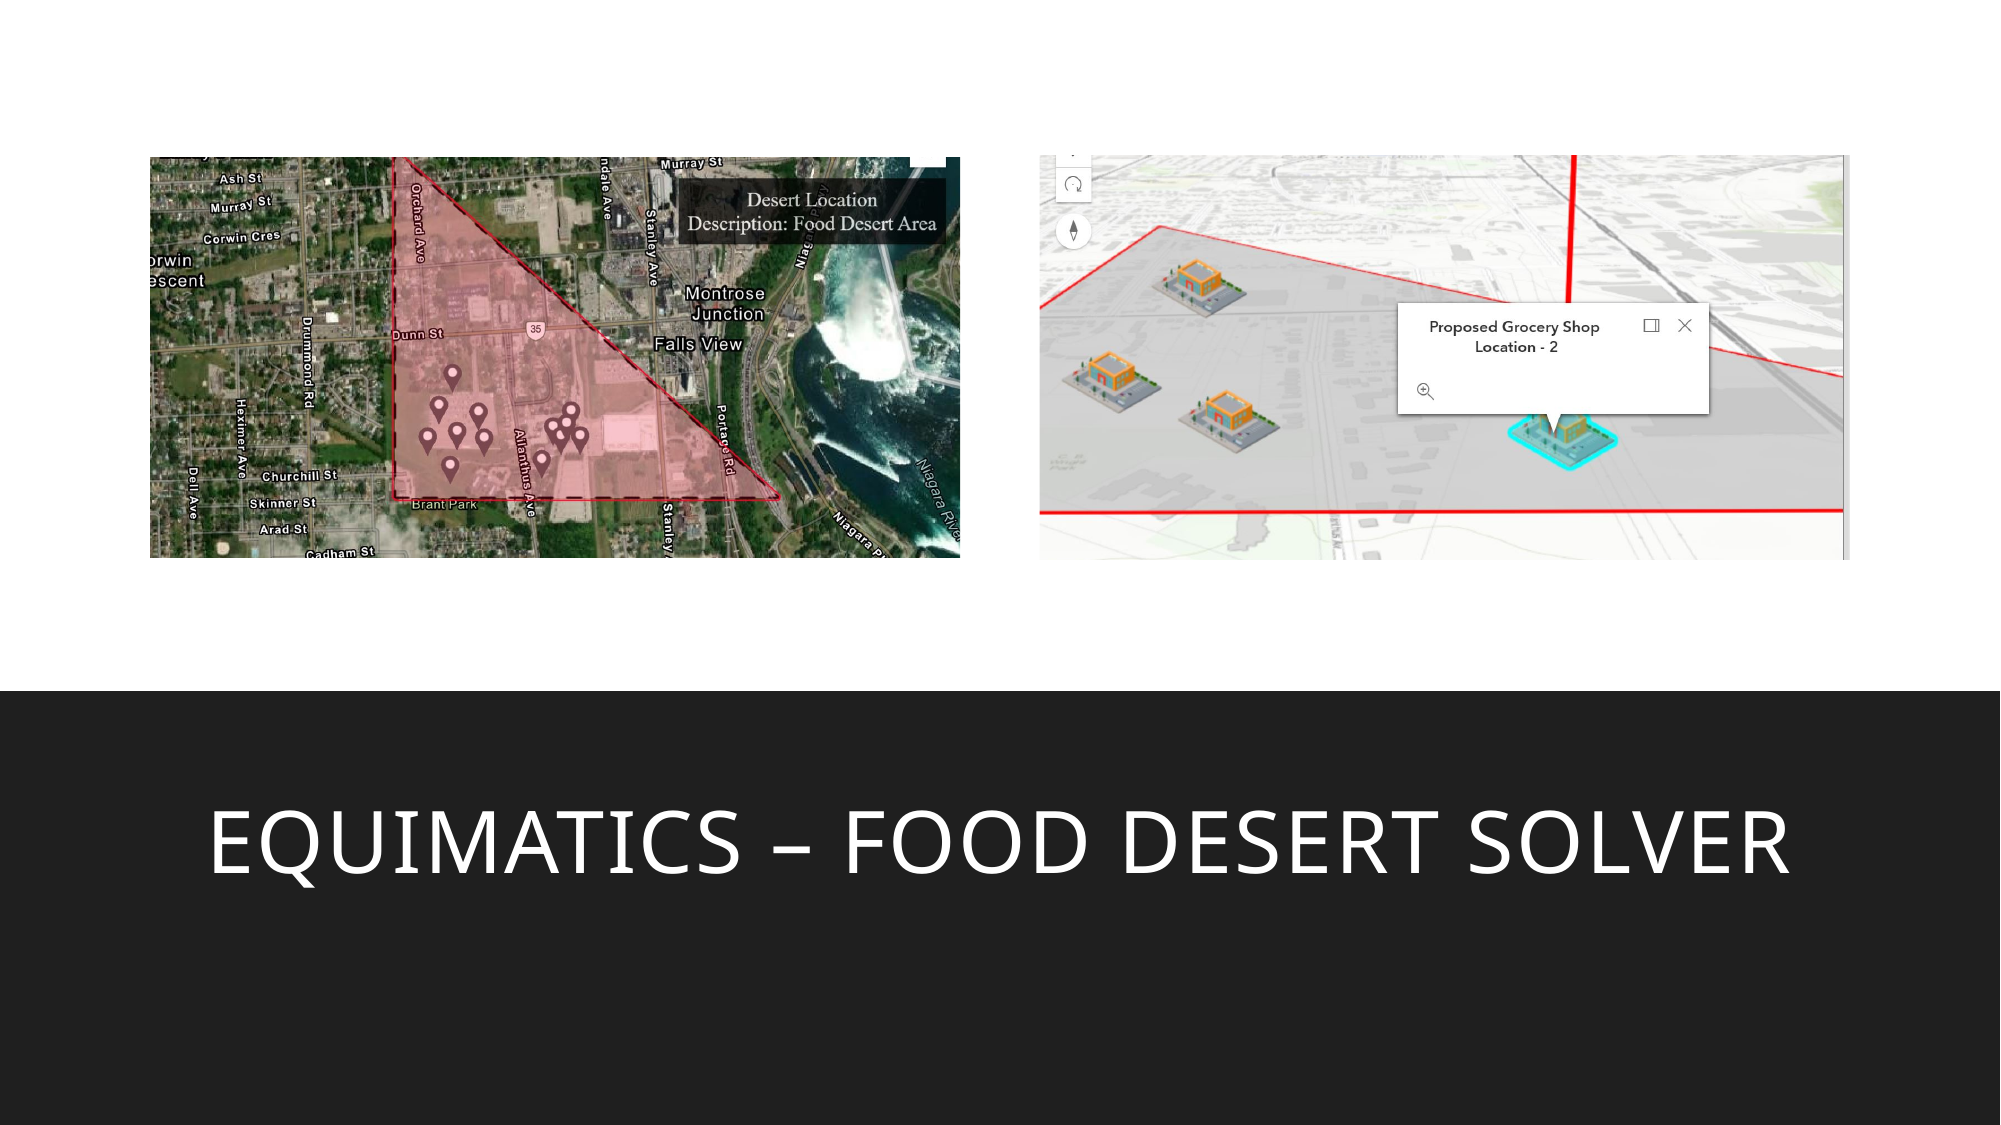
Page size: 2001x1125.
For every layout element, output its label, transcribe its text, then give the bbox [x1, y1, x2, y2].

text_box [0, 0, 2000, 690]
picture [1039, 155, 1850, 560]
title Equimatics – Food Desert Solver [157, 750, 1843, 942]
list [149, 157, 961, 558]
text_box [0, 690, 2000, 1125]
